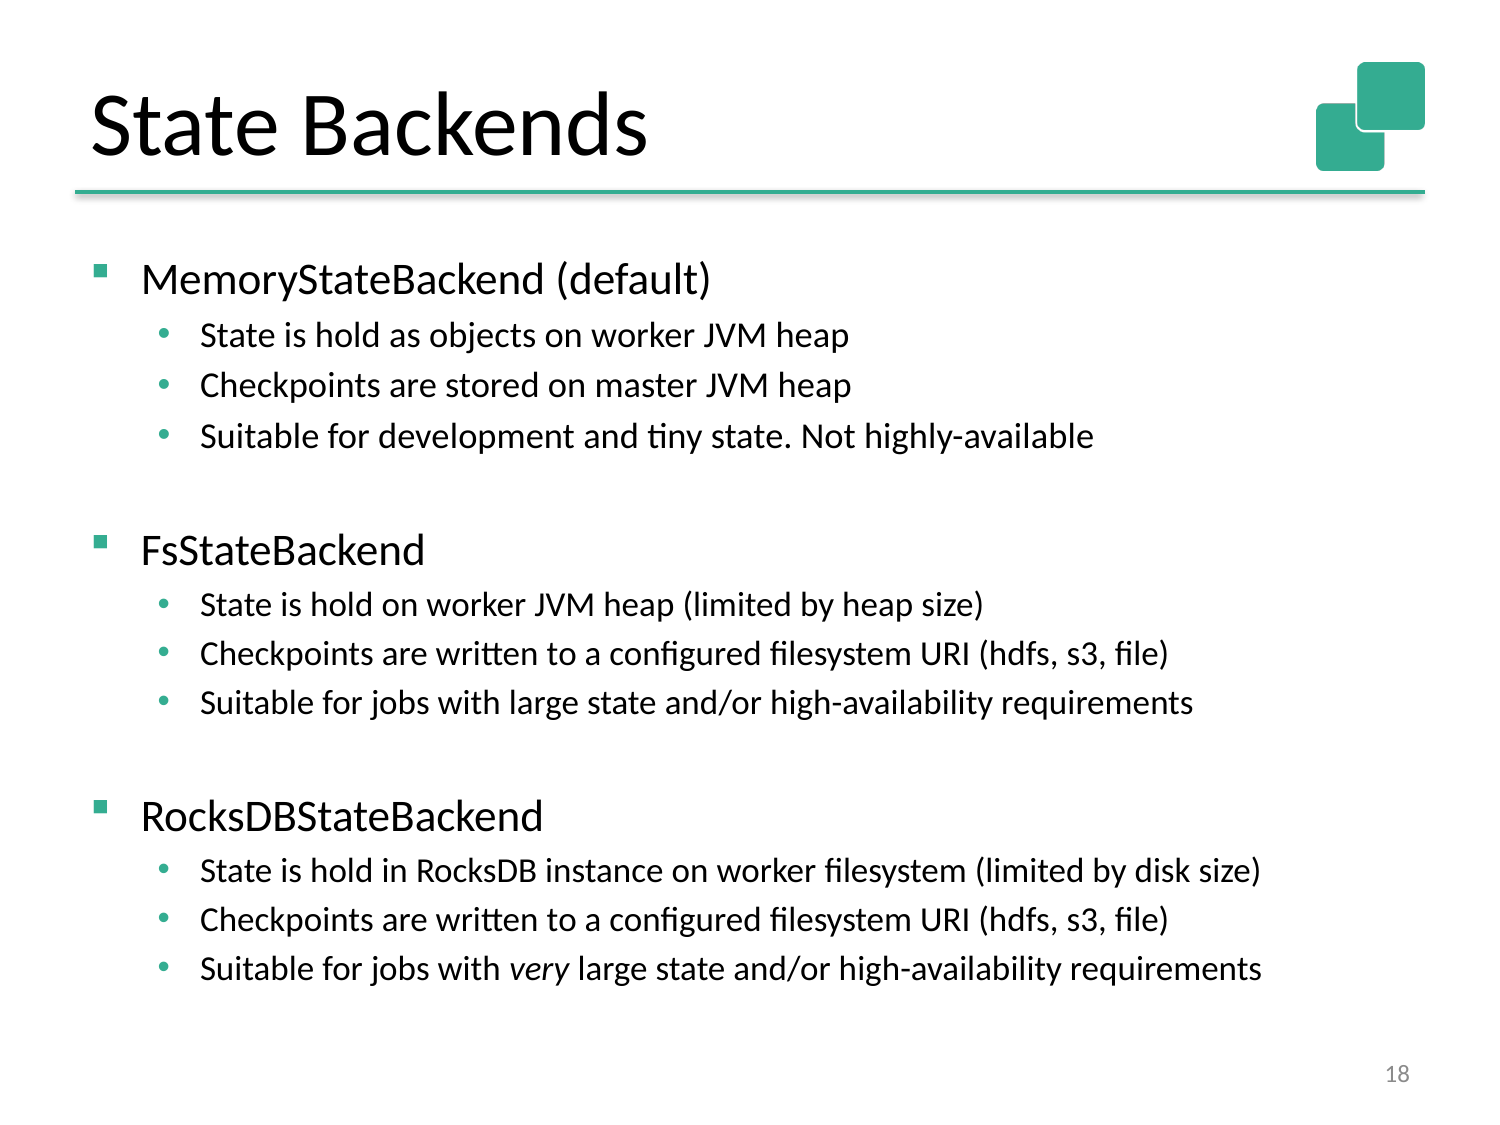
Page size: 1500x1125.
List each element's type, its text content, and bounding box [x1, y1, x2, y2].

picture [1316, 62, 1425, 171]
list MemoryStateBackend (default) State is hold as objects on worker JVM heap Checkpoints are stored on master JVM heap Suitable for development and tiny state. Not highly-available FsStateBackend State is hold on worker JVM heap (limited by heap size) Checkpoints are written to a configured filesystem URI (hdfs, s3, file) Suitable for jobs with large state and/or high-availability requirements RocksDBStateBackend State is hold in RocksDB instance on worker filesystem (limited by disk size) Checkpoints are written to a configured filesystem URI (hdfs, s3, file) Suitable for jobs with very large state and/or high-availability requirements [75, 241, 1456, 1005]
title State Backends [75, 45, 1302, 193]
slide_number 18 [1074, 1042, 1425, 1103]
